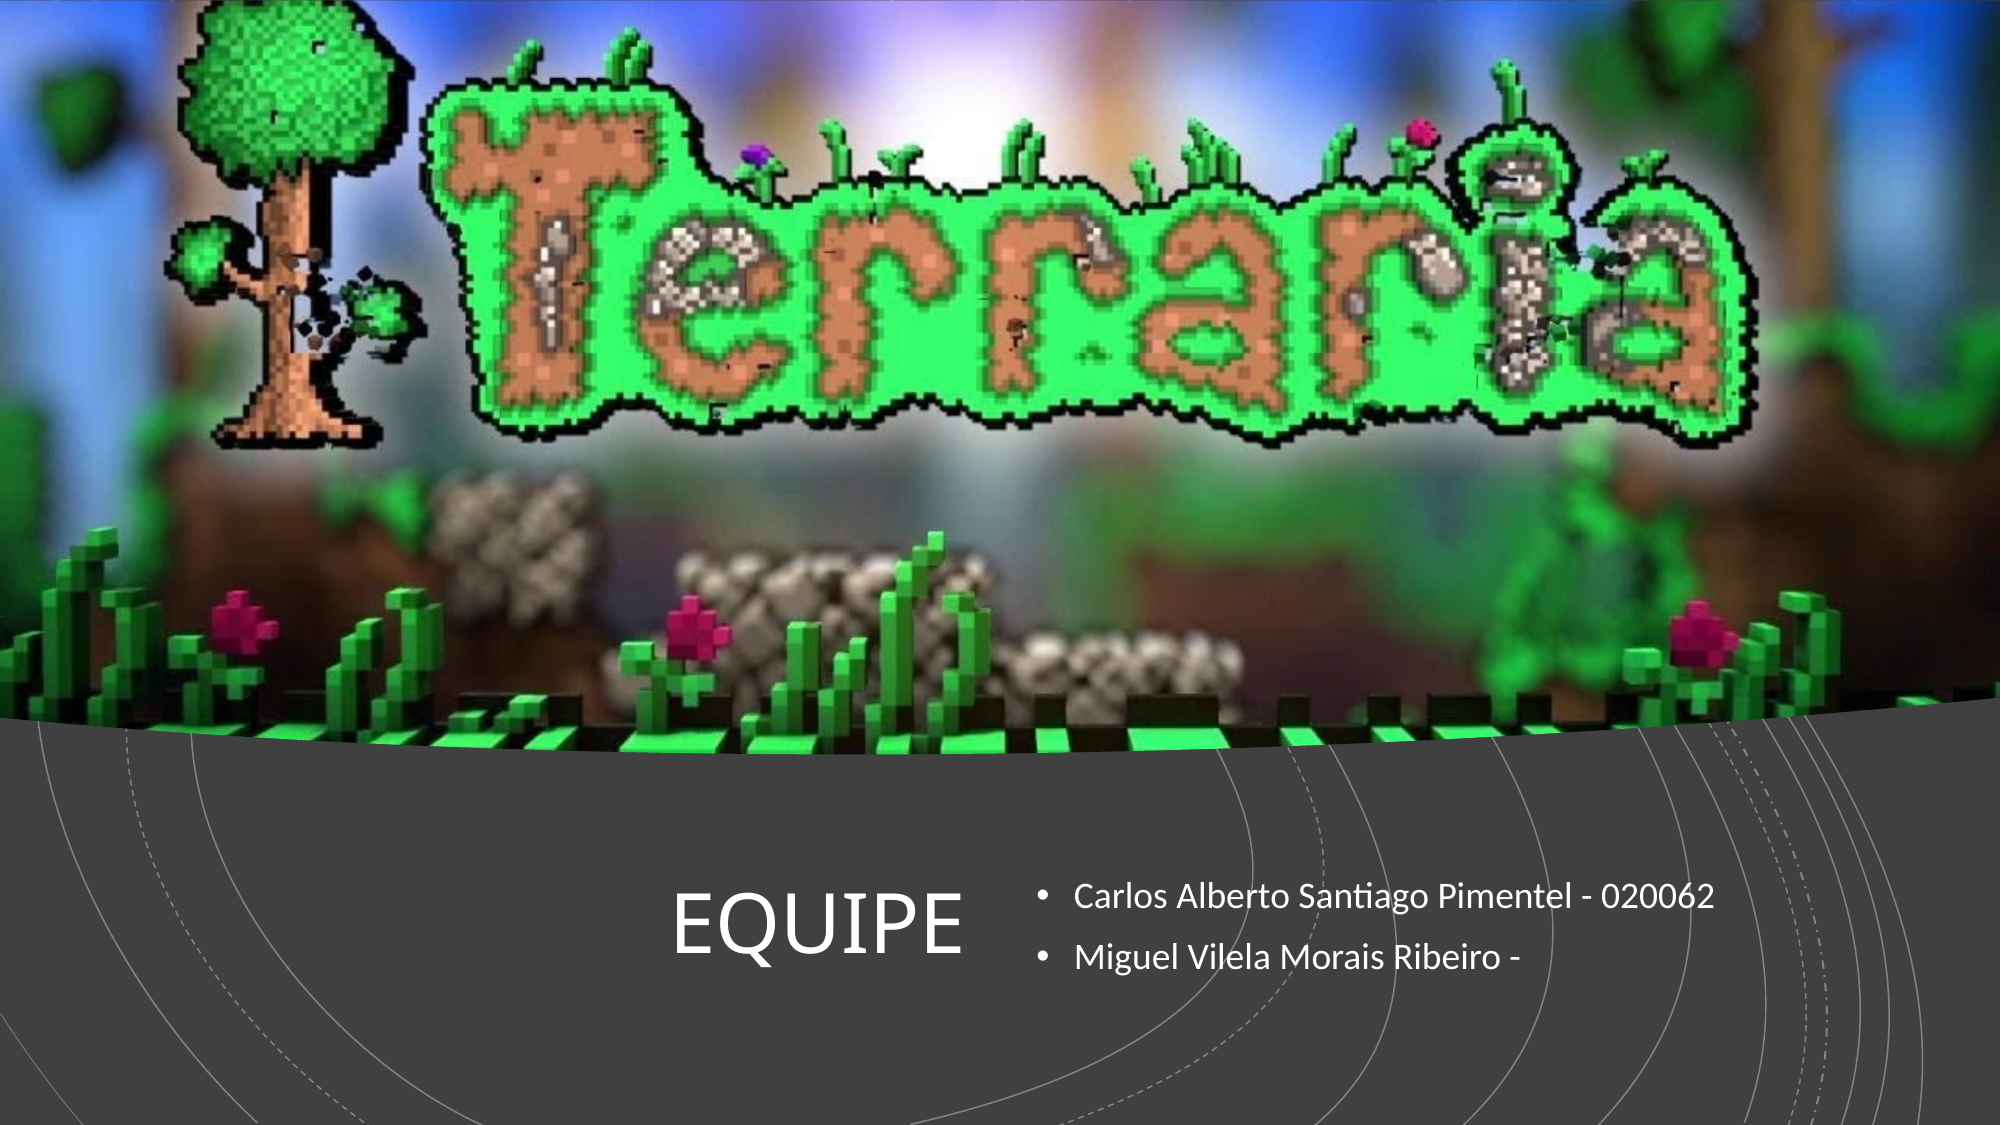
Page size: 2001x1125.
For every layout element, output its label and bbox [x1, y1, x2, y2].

text_box [0, 755, 1999, 1125]
picture [0, 0, 2000, 755]
